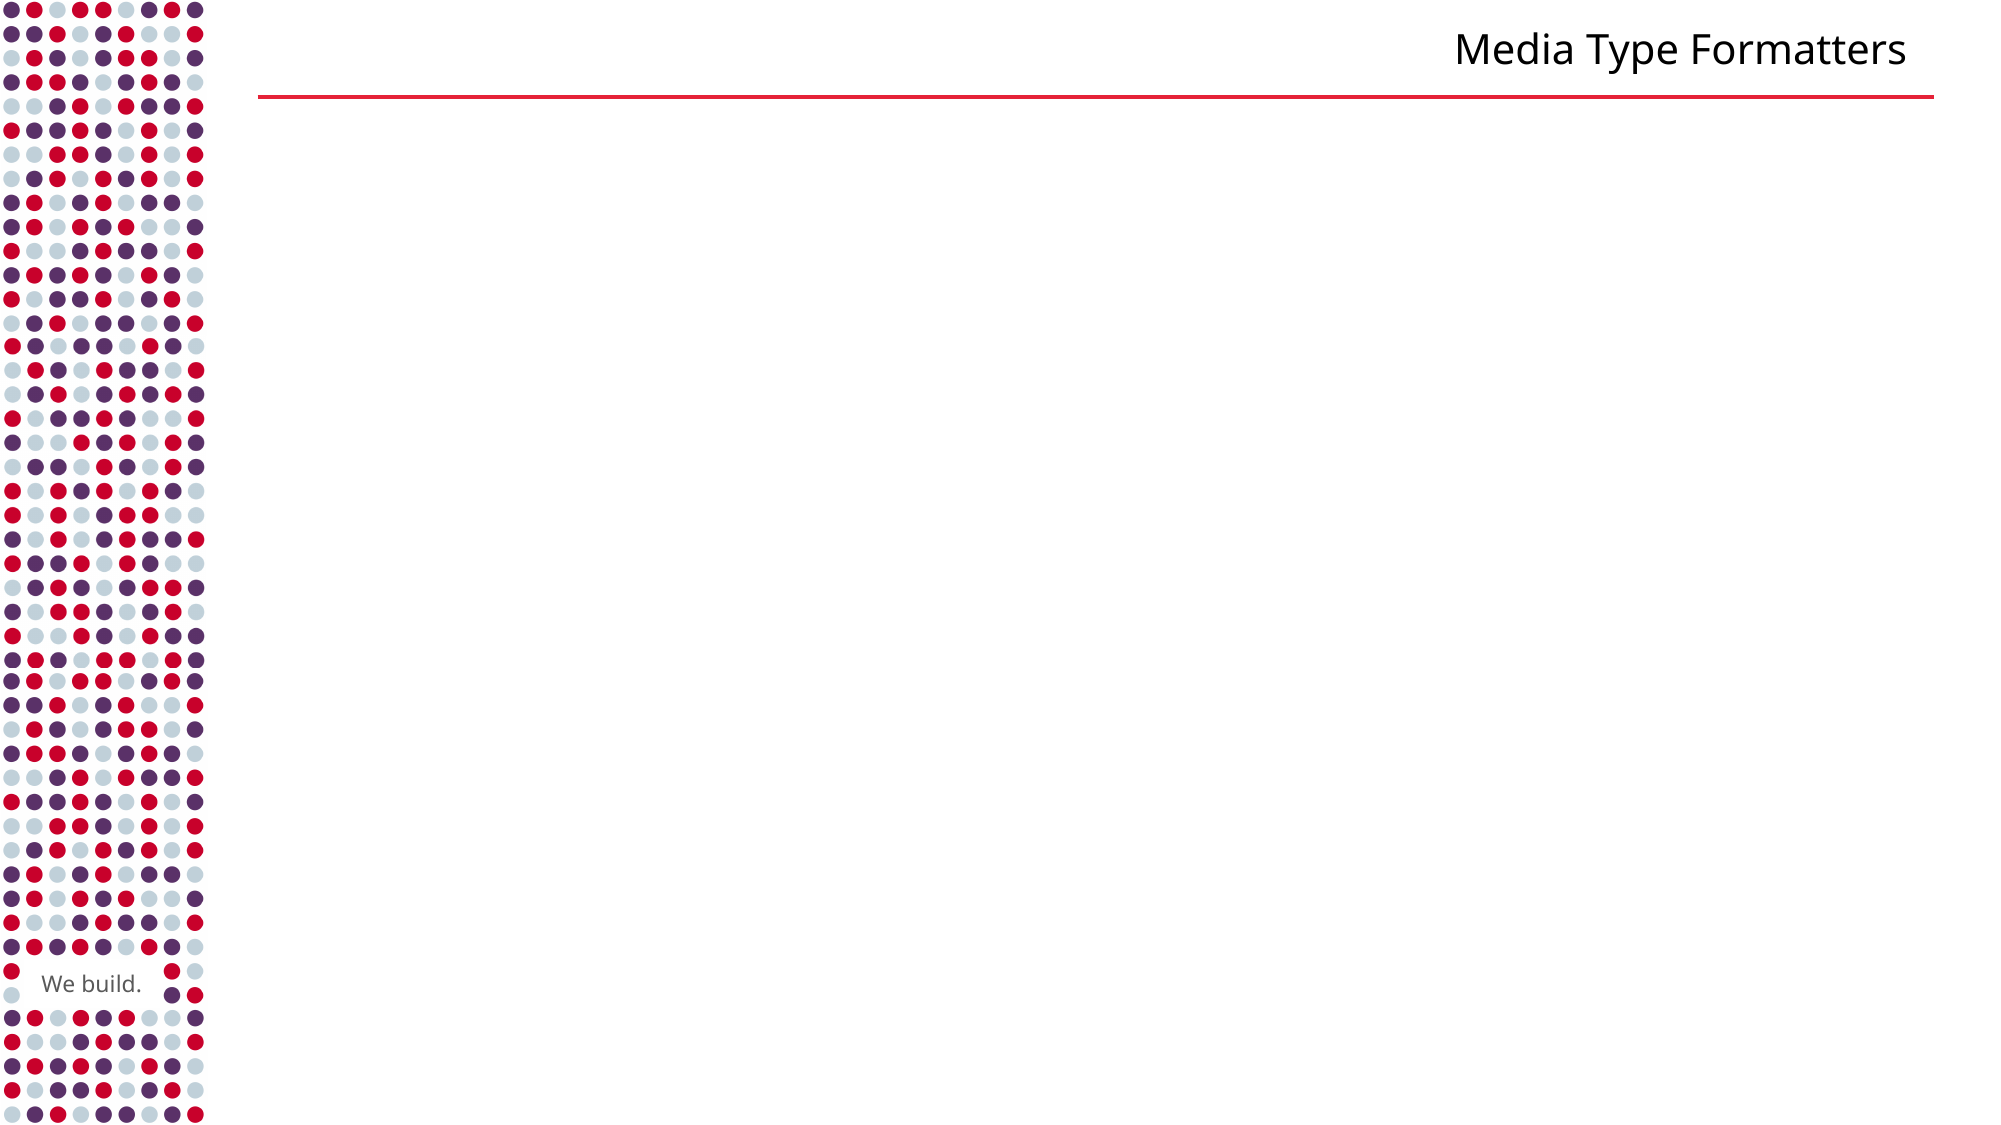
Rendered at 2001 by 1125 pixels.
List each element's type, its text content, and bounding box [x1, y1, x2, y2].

title Media Type Formatters [279, 16, 1923, 86]
picture [0, 1, 208, 1124]
